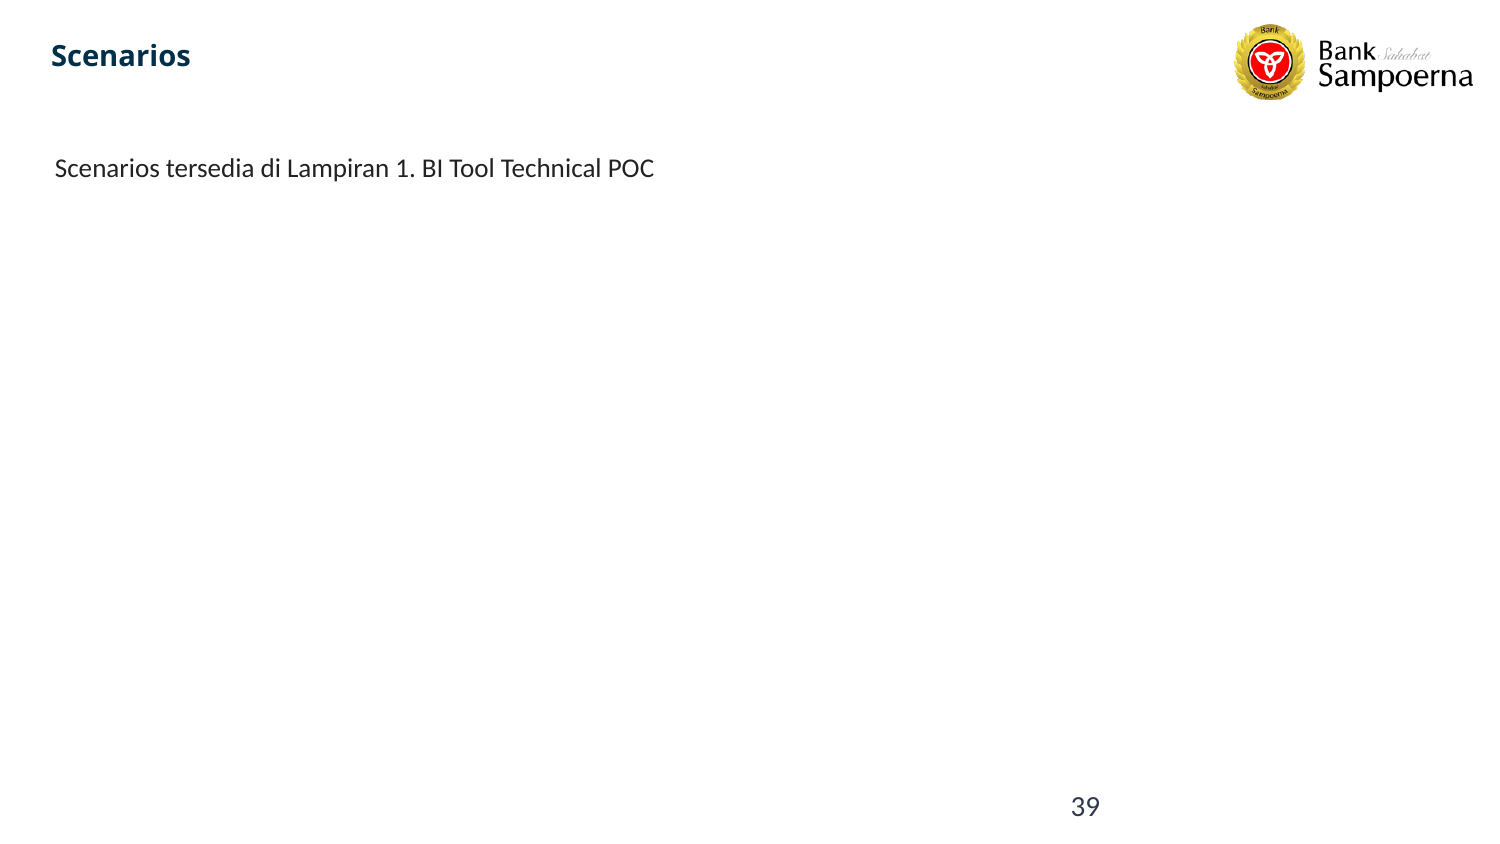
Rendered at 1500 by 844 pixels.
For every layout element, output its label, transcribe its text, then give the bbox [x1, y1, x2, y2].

title Scenarios [39, 23, 1234, 92]
picture [1234, 23, 1473, 100]
text_box Scenarios tersedia di Lampiran 1. BI Tool Technical POC [39, 135, 1113, 198]
slide_number ‹#› [1059, 782, 1397, 827]
